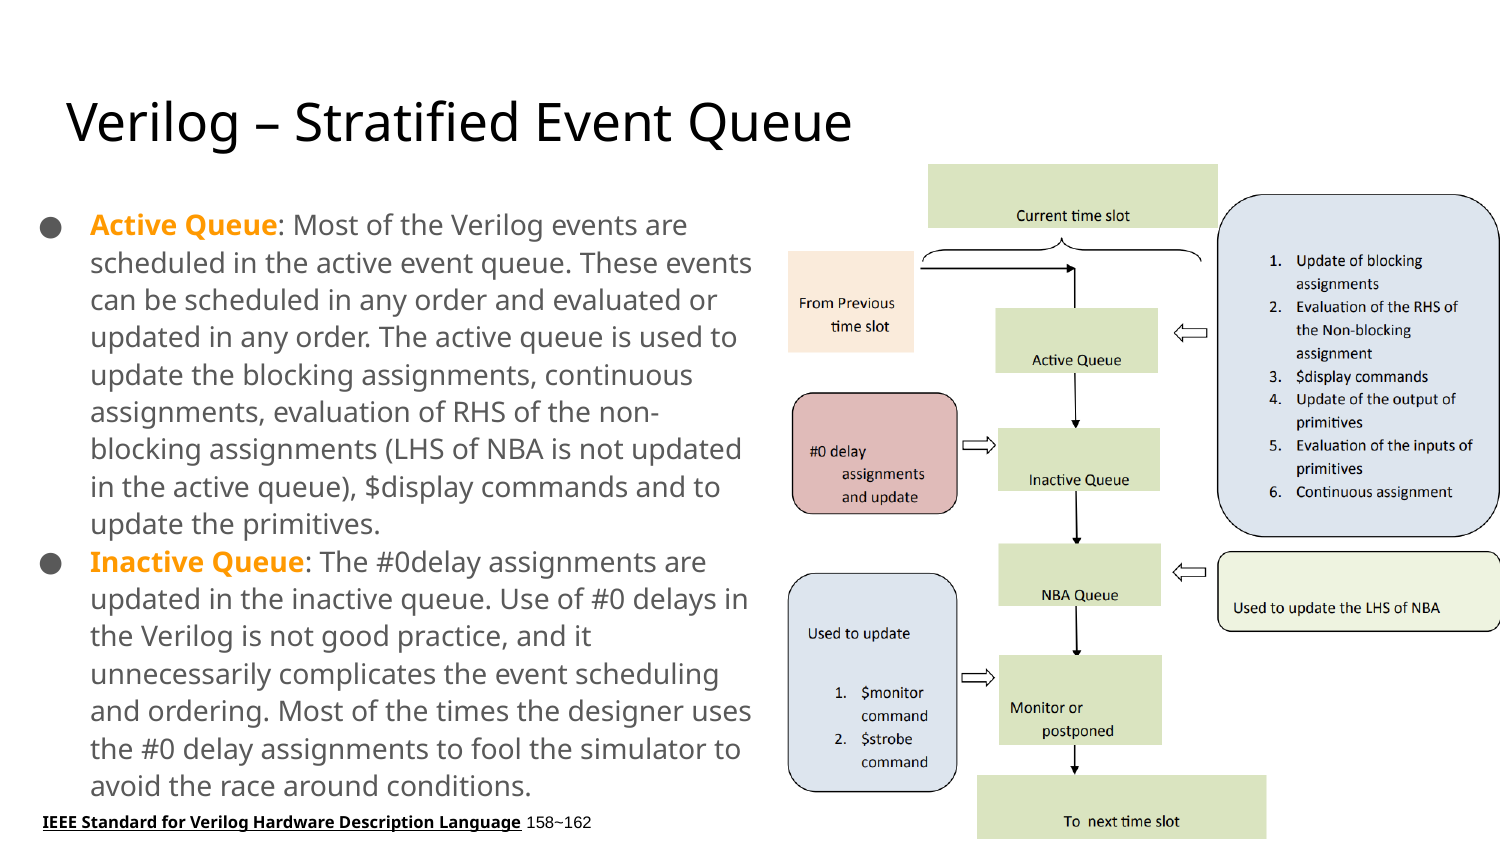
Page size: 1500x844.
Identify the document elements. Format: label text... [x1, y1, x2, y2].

picture [778, 161, 1500, 844]
text_box IEEE Standard for Verilog Hardware Description Language 158~162 [27, 793, 773, 844]
list Active Queue: Most of the Verilog events are scheduled in the active event queue. These events can be scheduled in any order and evaluated or updated in any order. The active queue is used to update the blocking assignments, continuous assignments, evaluation of RHS of the non-blocking assignments (LHS of NBA is not updated in the active queue), $display commands and to update the primitives. Inactive Queue: The #0delay assignments are updated in the inactive queue. Use of #0 delays in the Verilog is not good practice, and it unnecessarily complicates the event scheduling and ordering. Most of the times the designer uses the #0 delay assignments to fool the simulator to avoid the race around conditions. [0, 189, 773, 750]
title Verilog – Stratified Event Queue [51, 72, 1449, 167]
